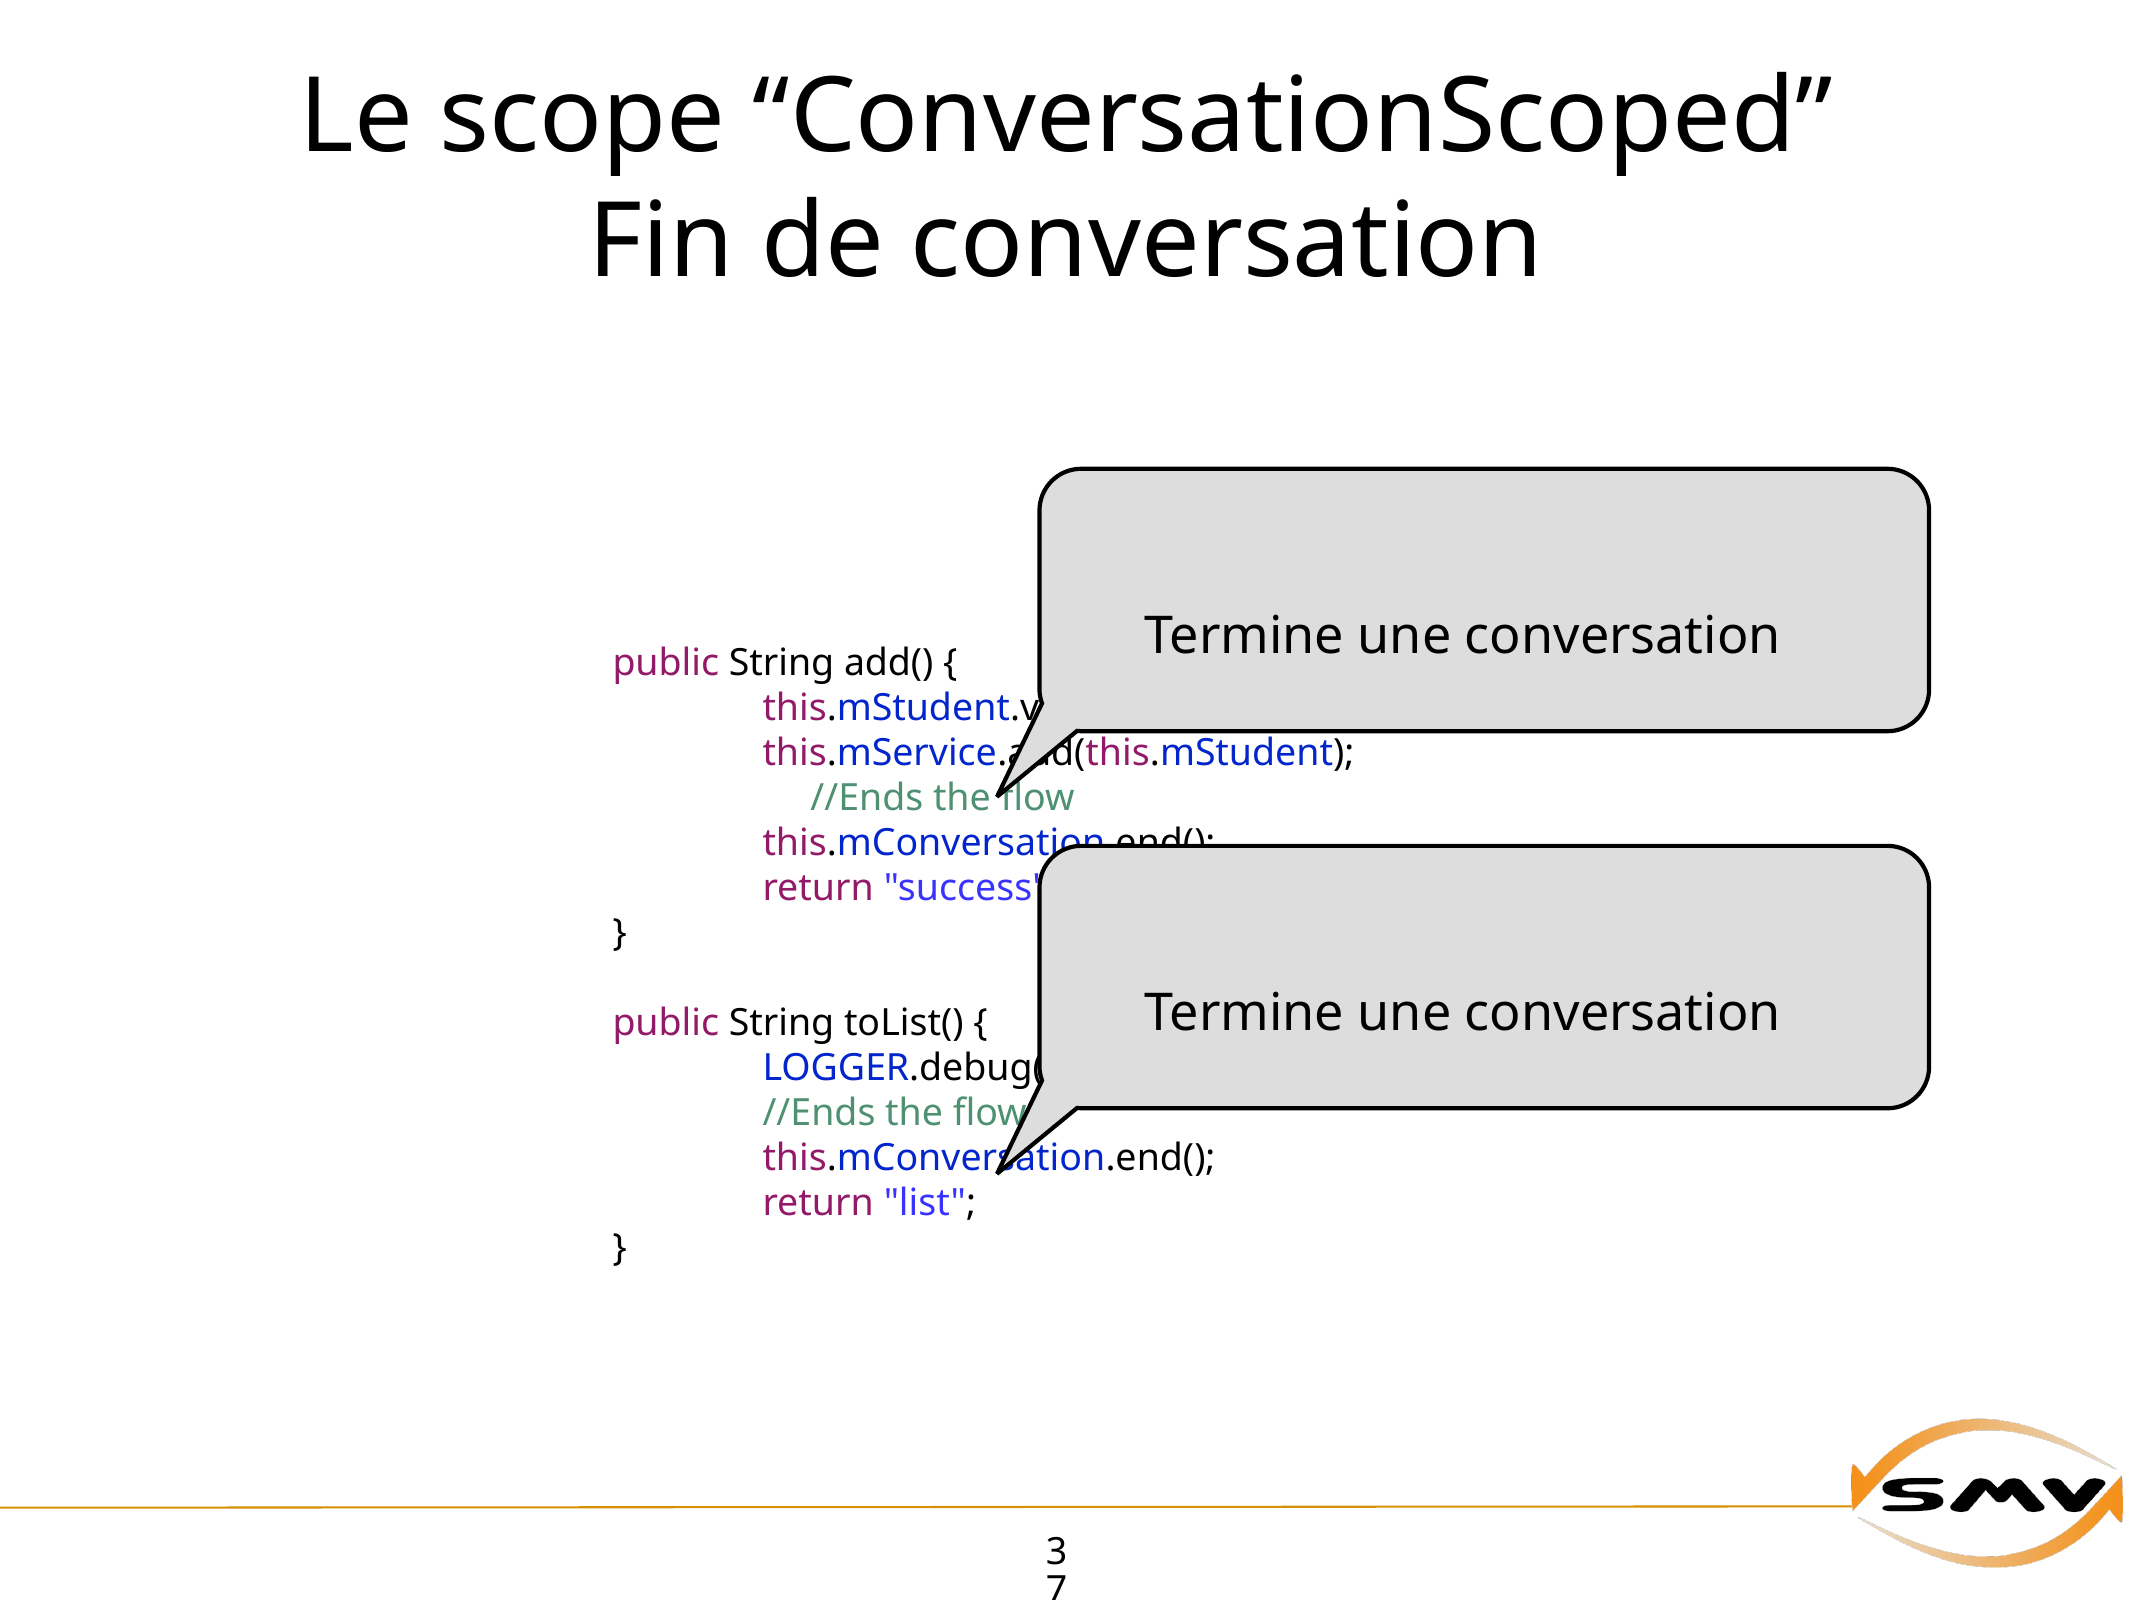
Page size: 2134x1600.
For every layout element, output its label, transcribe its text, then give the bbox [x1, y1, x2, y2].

text_box Termine une conversation [997, 845, 1930, 1174]
picture [1851, 1416, 2123, 1588]
text_box Termine une conversation [997, 468, 1930, 797]
slide_number 37 [1036, 1518, 1095, 1580]
text_box public String add() { this.mStudent.validate(); this.mService.add(this.mStudent); //Ends the flow this.mConversation.end(); return "success"; } public String toList() { LOGGER.debug("list"); //Ends the flow this.mConversation.end(); return "list"; } [454, 584, 1363, 1276]
title Le scope “ConversationScoped” Fin de conversation [207, 41, 1926, 303]
